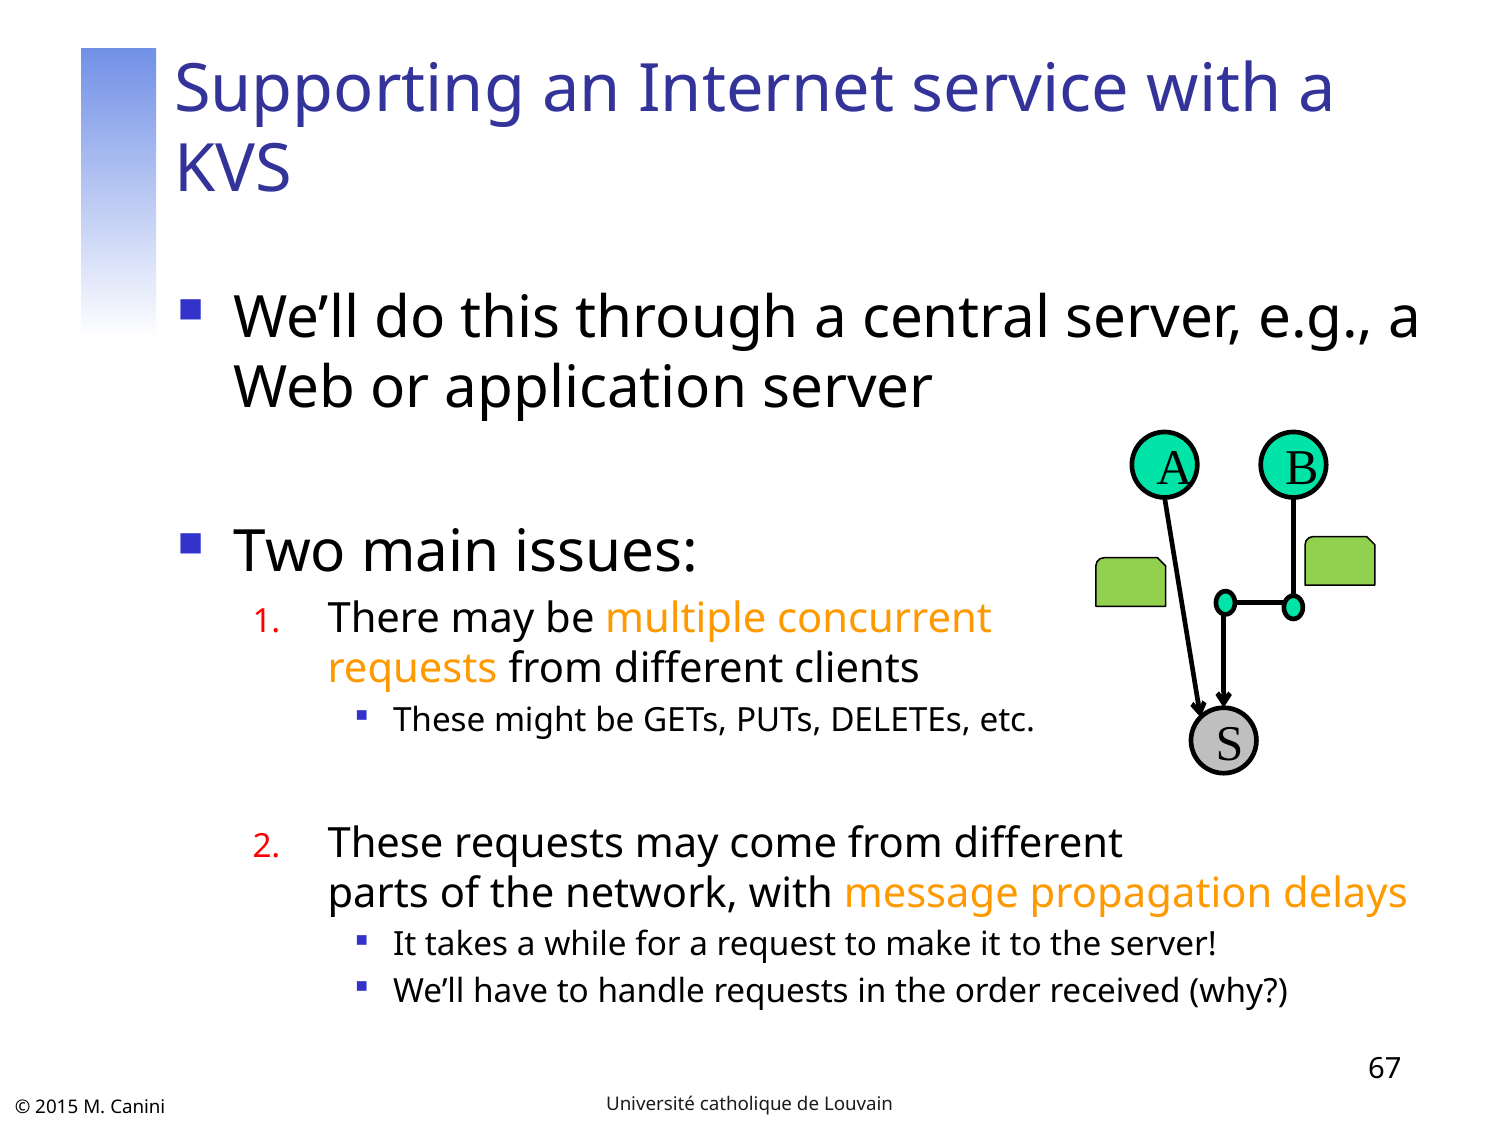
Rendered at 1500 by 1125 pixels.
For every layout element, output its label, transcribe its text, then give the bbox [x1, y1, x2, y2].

text_box B [1260, 431, 1327, 498]
text_box A [1131, 431, 1198, 498]
title Supporting an Internet service with a KVS [158, 49, 1438, 213]
list We’ll do this through a central server, e.g., a Web or application server Two main issues: There may be multiple concurrent requests from different clients These might be GETs, PUTs, DELETEs, etc. These requests may come from different parts of the network, with message propagation delays It takes a while for a request to make it to the server! We’ll have to handle requests in the order received (why?) [162, 271, 1438, 1016]
text_box S [1190, 707, 1257, 774]
text_box [1305, 536, 1375, 586]
footer Université catholique de Louvain [512, 1083, 987, 1125]
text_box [1153, 567, 1364, 638]
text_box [1072, 589, 1293, 626]
text_box [1095, 557, 1166, 587]
slide_number 67 [1103, 1021, 1417, 1098]
